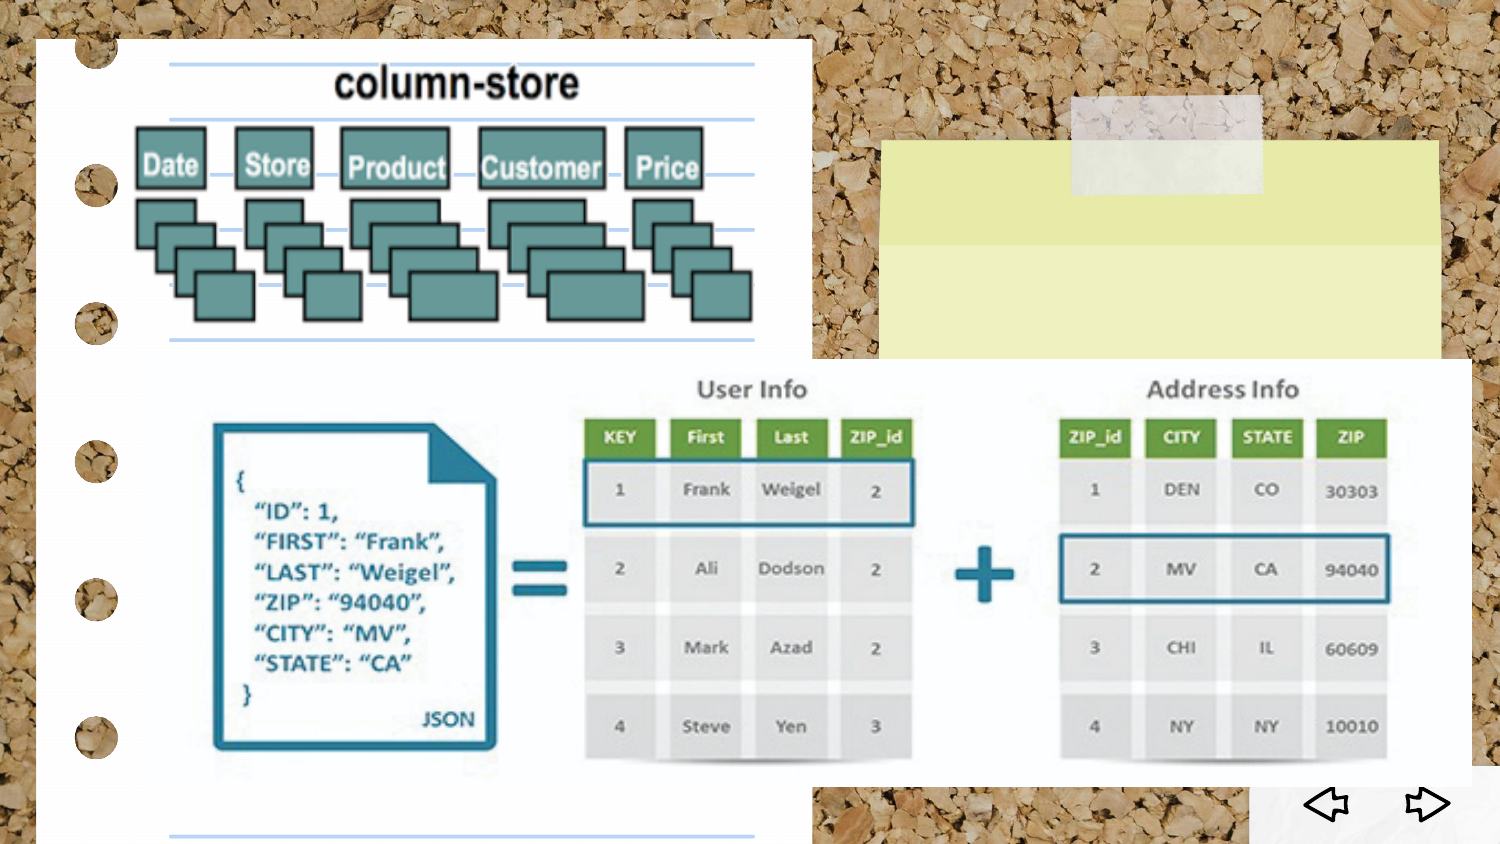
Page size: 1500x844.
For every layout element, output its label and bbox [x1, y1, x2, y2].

text_box [1304, 796, 1348, 822]
picture [0, 0, 1500, 844]
